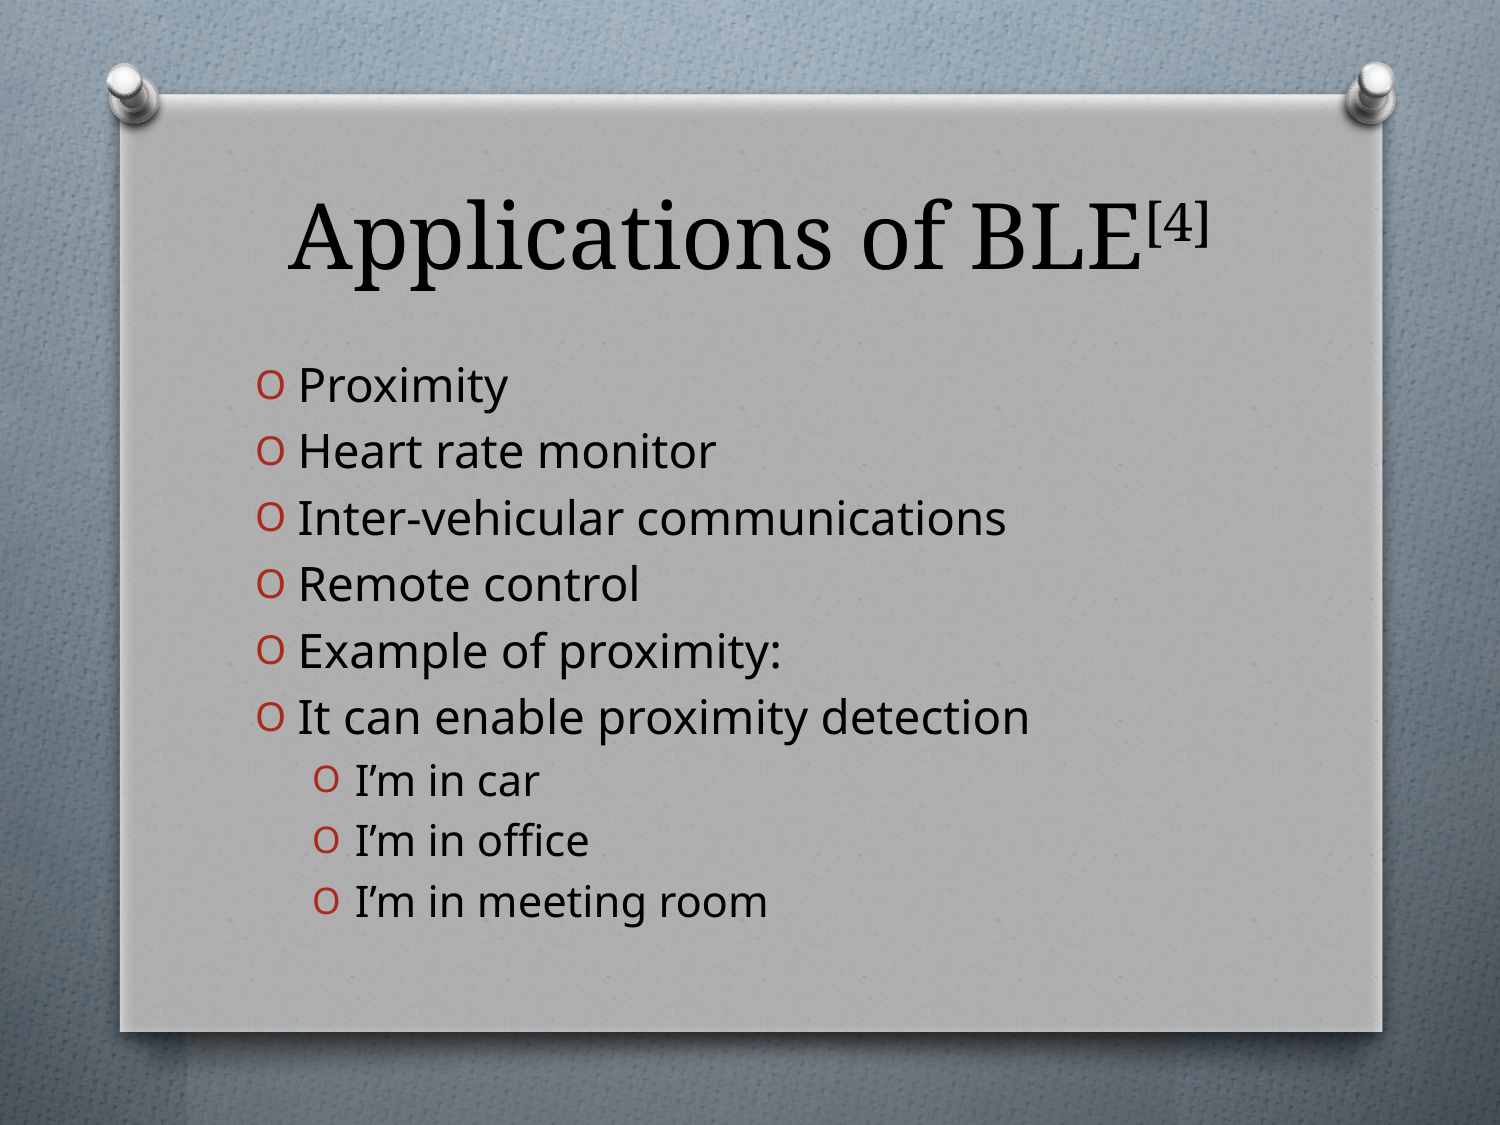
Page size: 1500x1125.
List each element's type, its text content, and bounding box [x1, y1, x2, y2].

list Proximity Heart rate monitor Inter-vehicular communications Remote control Example of proximity: It can enable proximity detection I’m in car I’m in office I’m in meeting room [240, 347, 1257, 939]
title Applications of BLE[4] [179, 134, 1323, 332]
picture [75, 29, 198, 153]
picture [1317, 35, 1439, 156]
